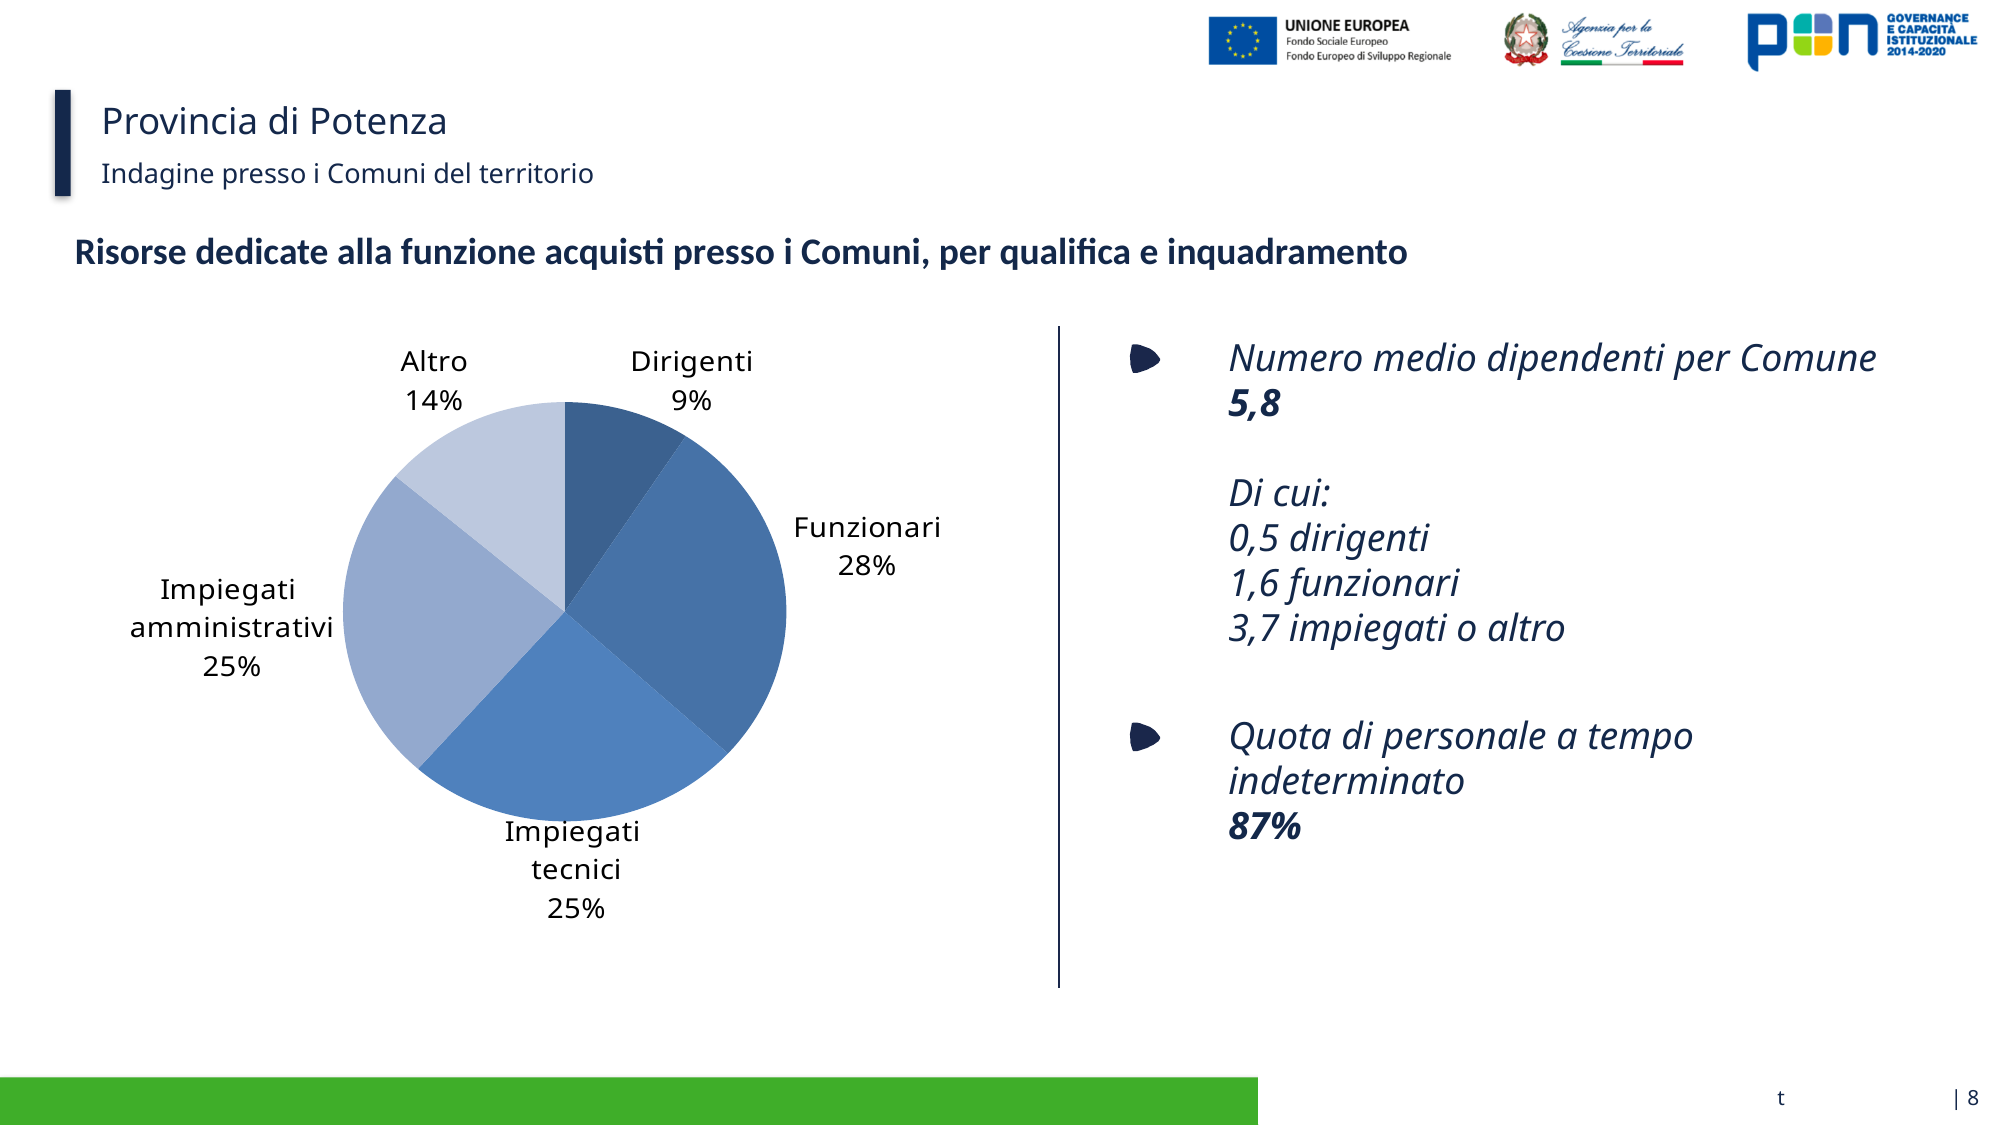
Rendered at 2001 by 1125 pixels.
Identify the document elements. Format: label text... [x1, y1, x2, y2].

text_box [1177, 326, 1941, 433]
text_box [1180, 704, 1941, 811]
picture [1197, 5, 1991, 76]
chart [86, 325, 1176, 945]
text_box Risorse dedicate alla funzione acquisti presso i Comuni, per qualifica e inquadramento [60, 219, 1425, 280]
title Provincia di Potenza [86, 90, 1886, 149]
list Indagine presso i Comuni del territorio [86, 149, 1886, 197]
